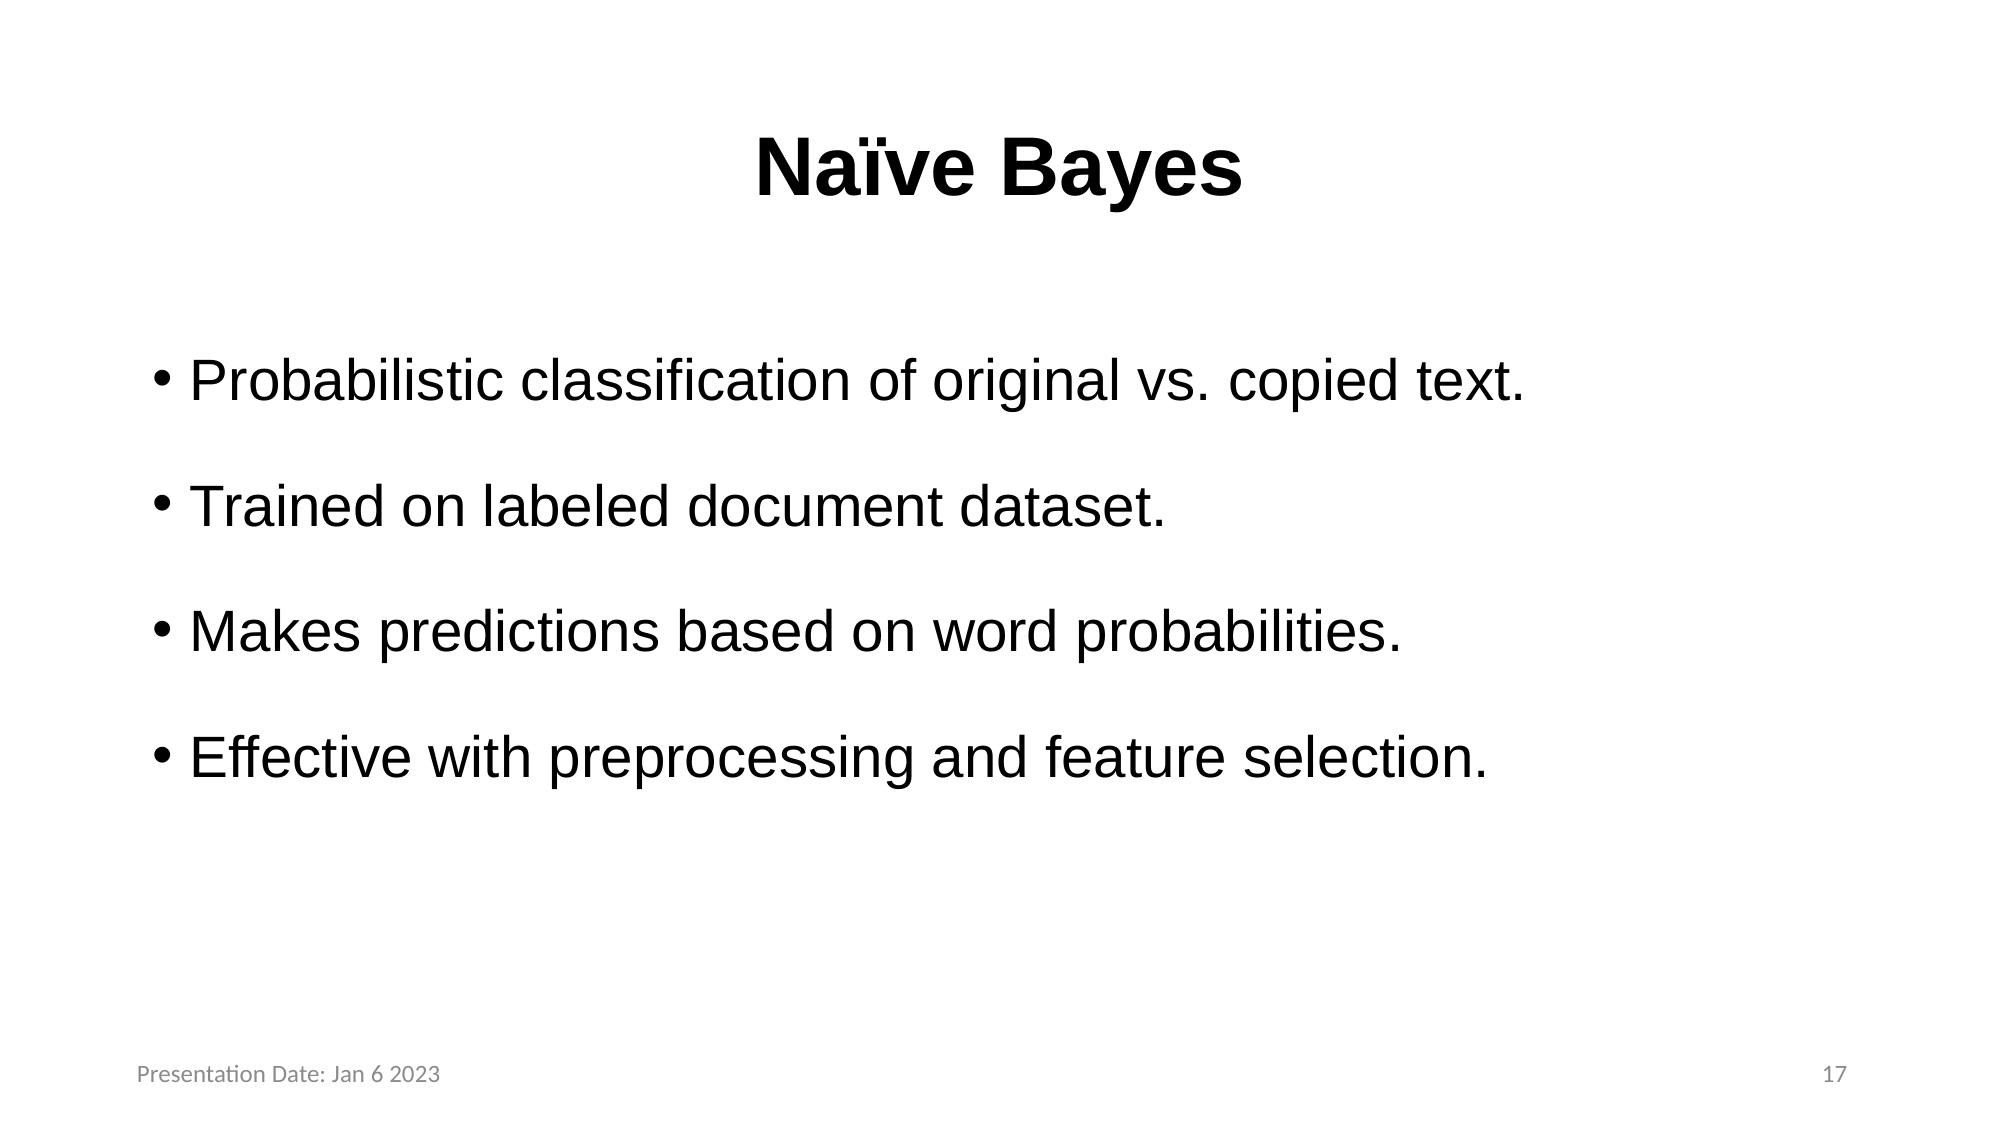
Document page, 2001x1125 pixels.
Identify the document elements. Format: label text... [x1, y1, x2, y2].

list Probabilistic classification of original vs. copied text.​ Trained on labeled document dataset.​ Makes predictions based on word probabilities.​ Effective with preprocessing and feature selection. [137, 299, 1863, 1014]
slide_number 16 [1412, 1042, 1863, 1103]
footer Presentation Date: Jan 6 2023 [0, 1042, 627, 1103]
title Naïve Bayes [137, 59, 1863, 278]
